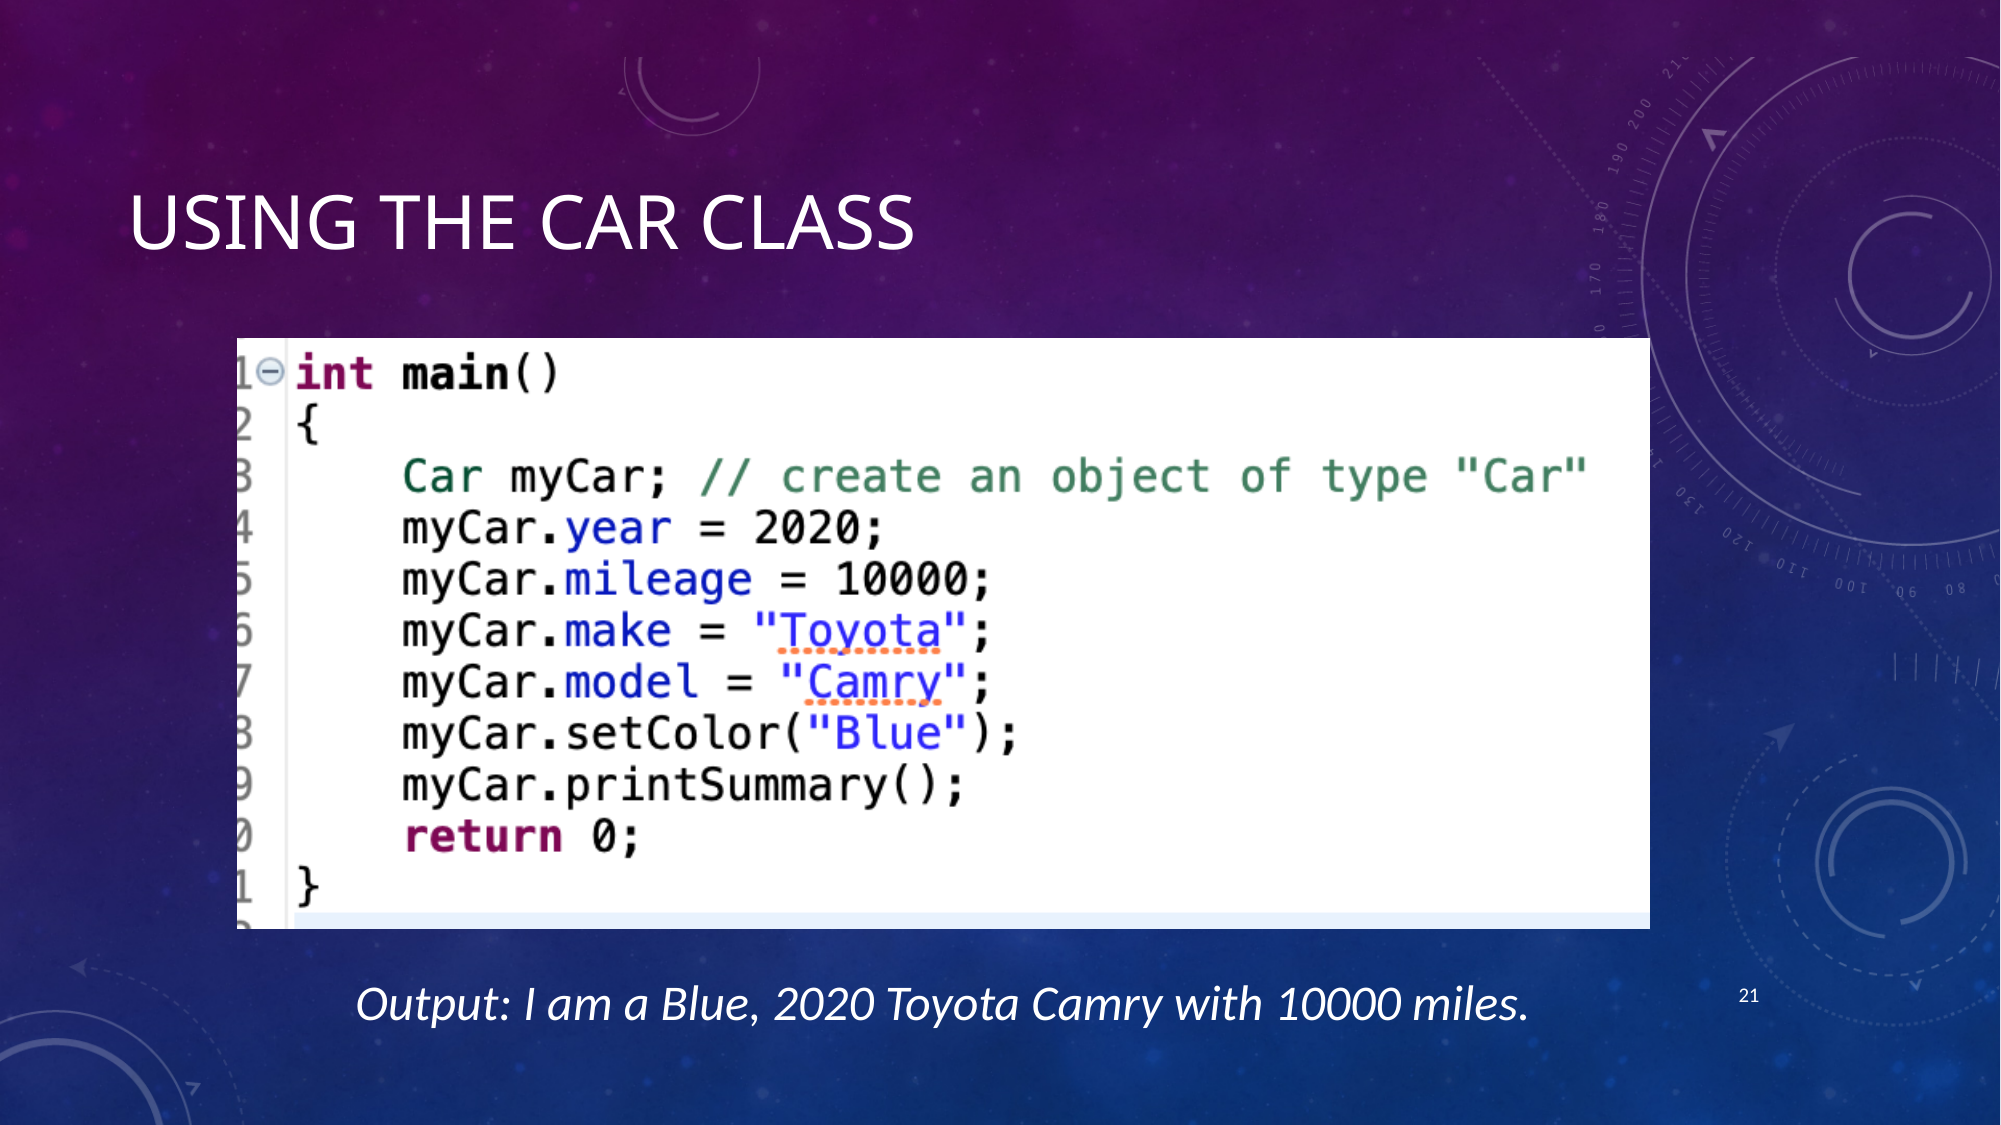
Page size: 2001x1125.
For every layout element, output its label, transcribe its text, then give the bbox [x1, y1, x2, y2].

slide_number 20 [1684, 963, 1775, 1025]
title Using the CAR Class [112, 99, 1775, 339]
picture [0, 0, 2001, 1125]
text_box Output: I am a Blue, 2020 Toyota Camry with 10000 miles. [340, 962, 1547, 1038]
